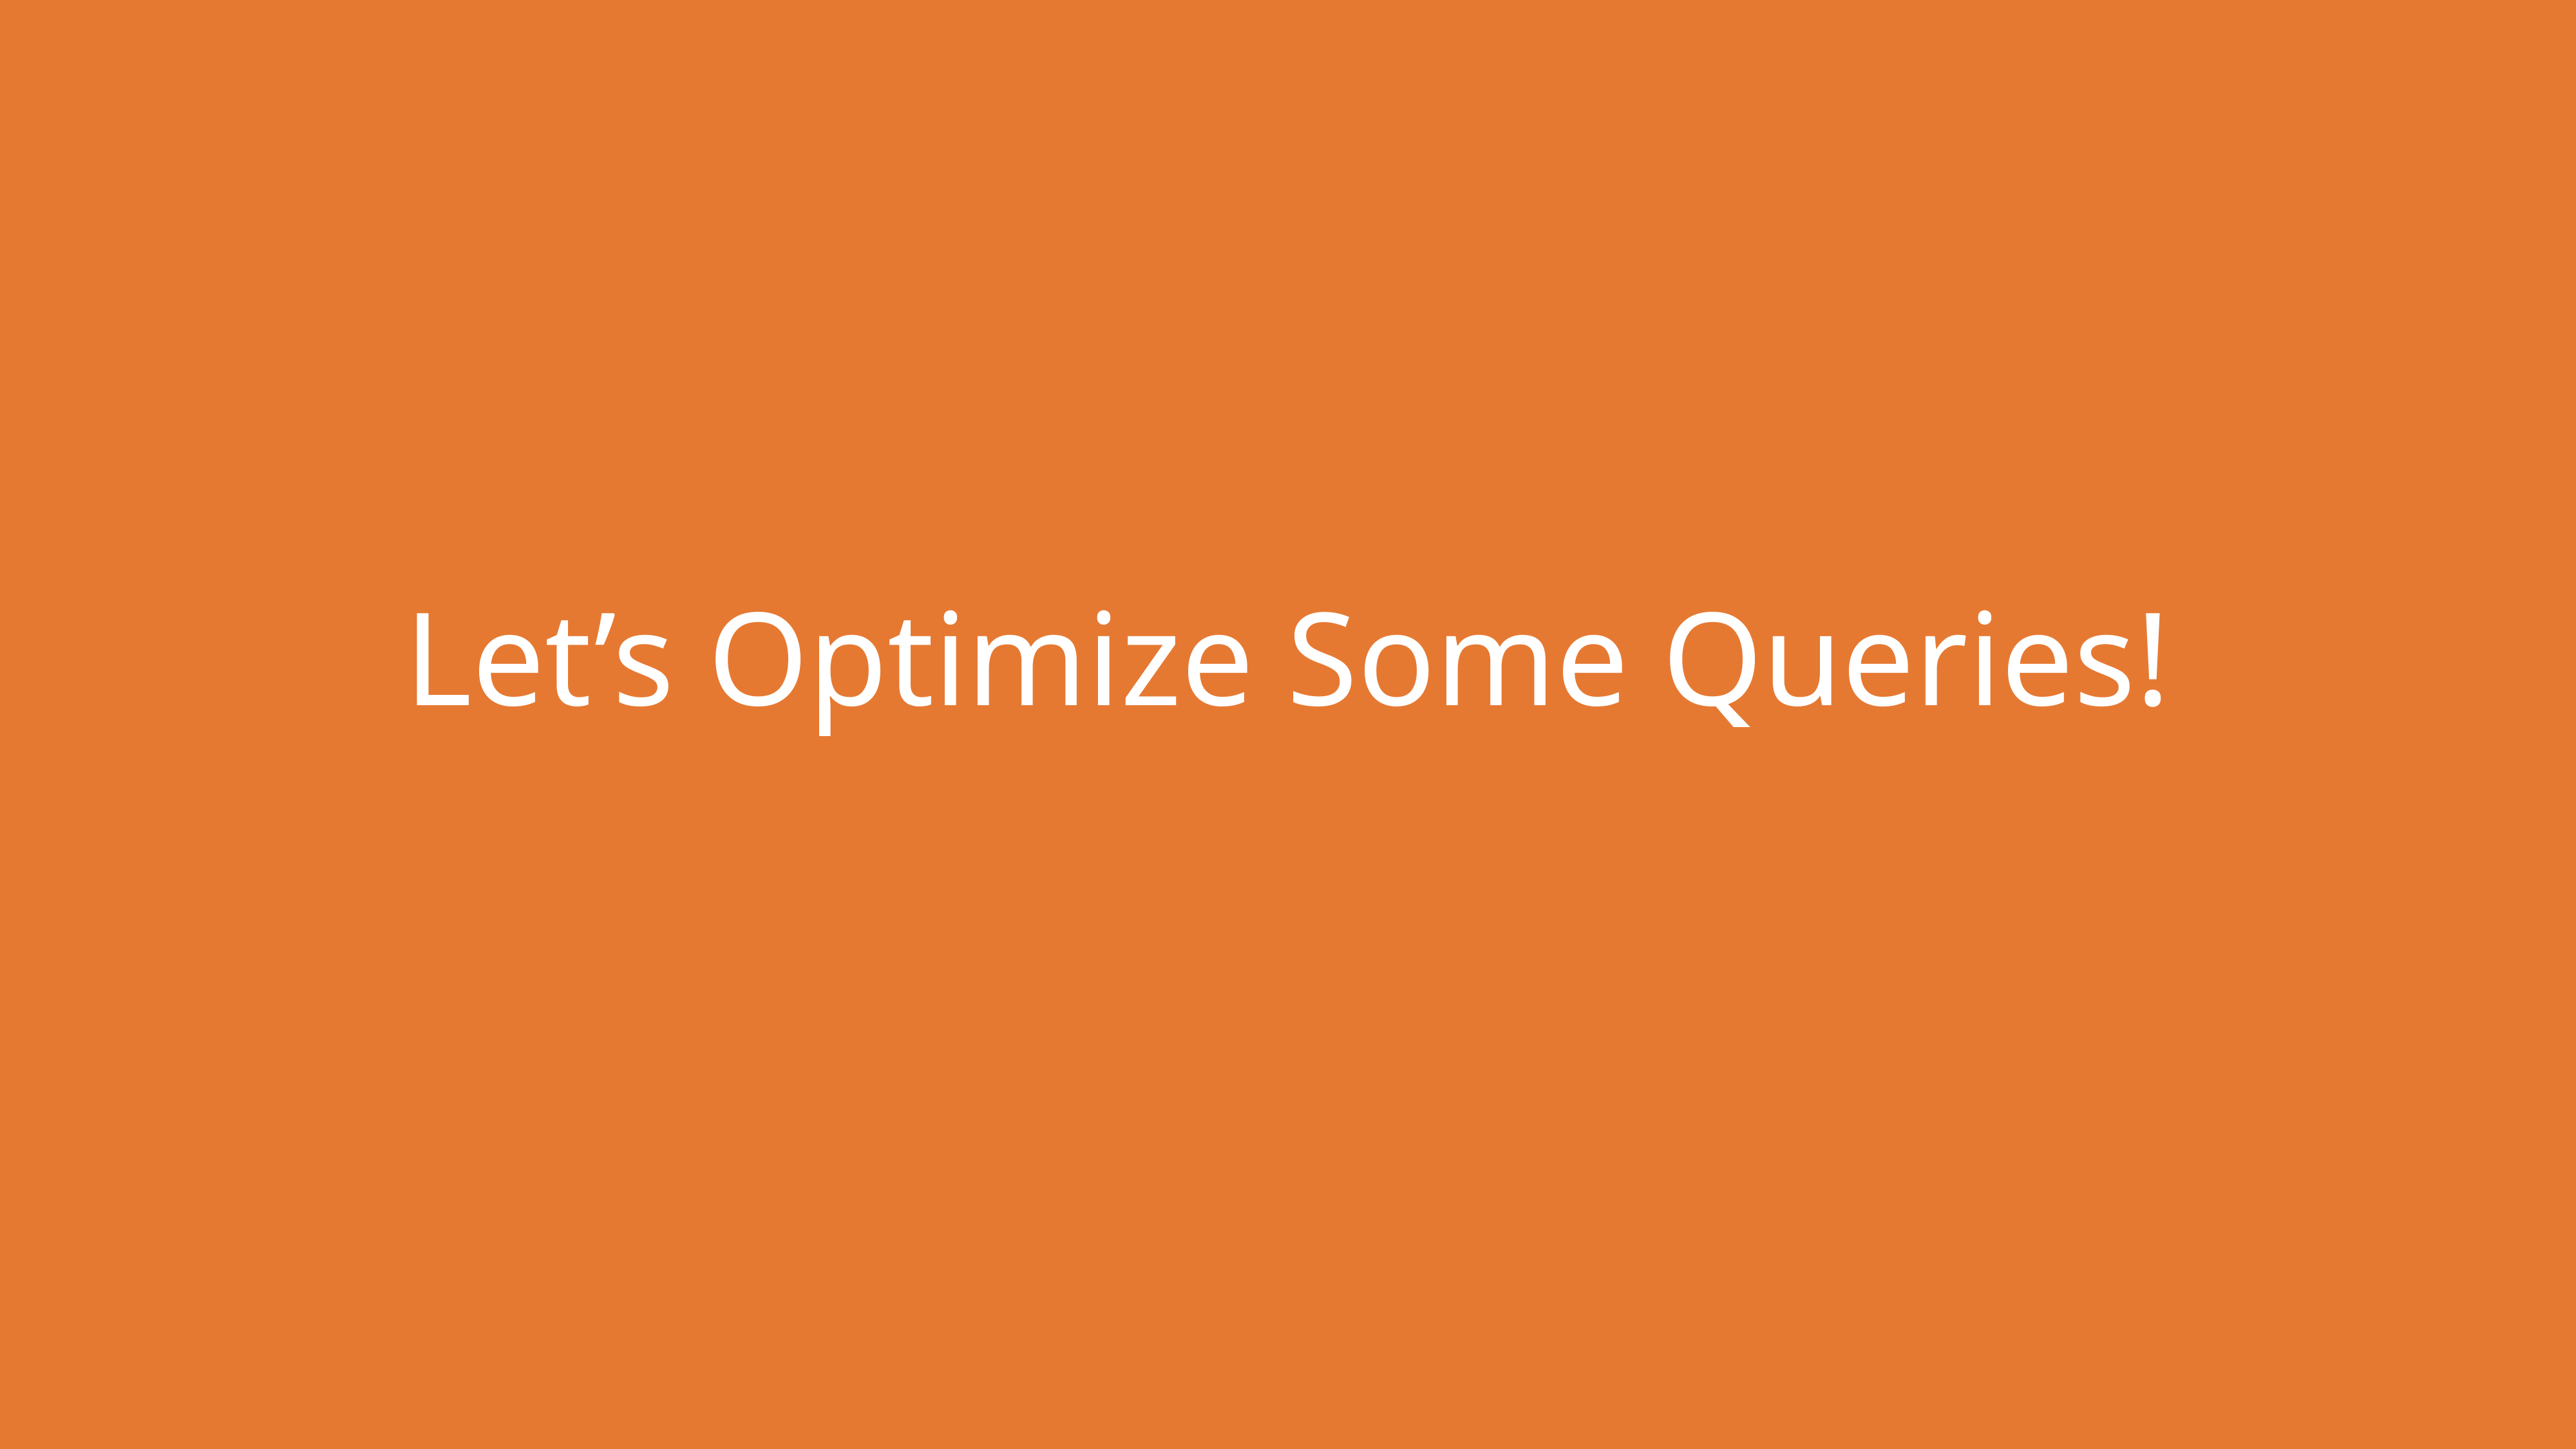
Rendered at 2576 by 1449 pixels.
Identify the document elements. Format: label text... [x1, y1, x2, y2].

text_box Let’s Optimize Some Queries! [397, 569, 2179, 739]
